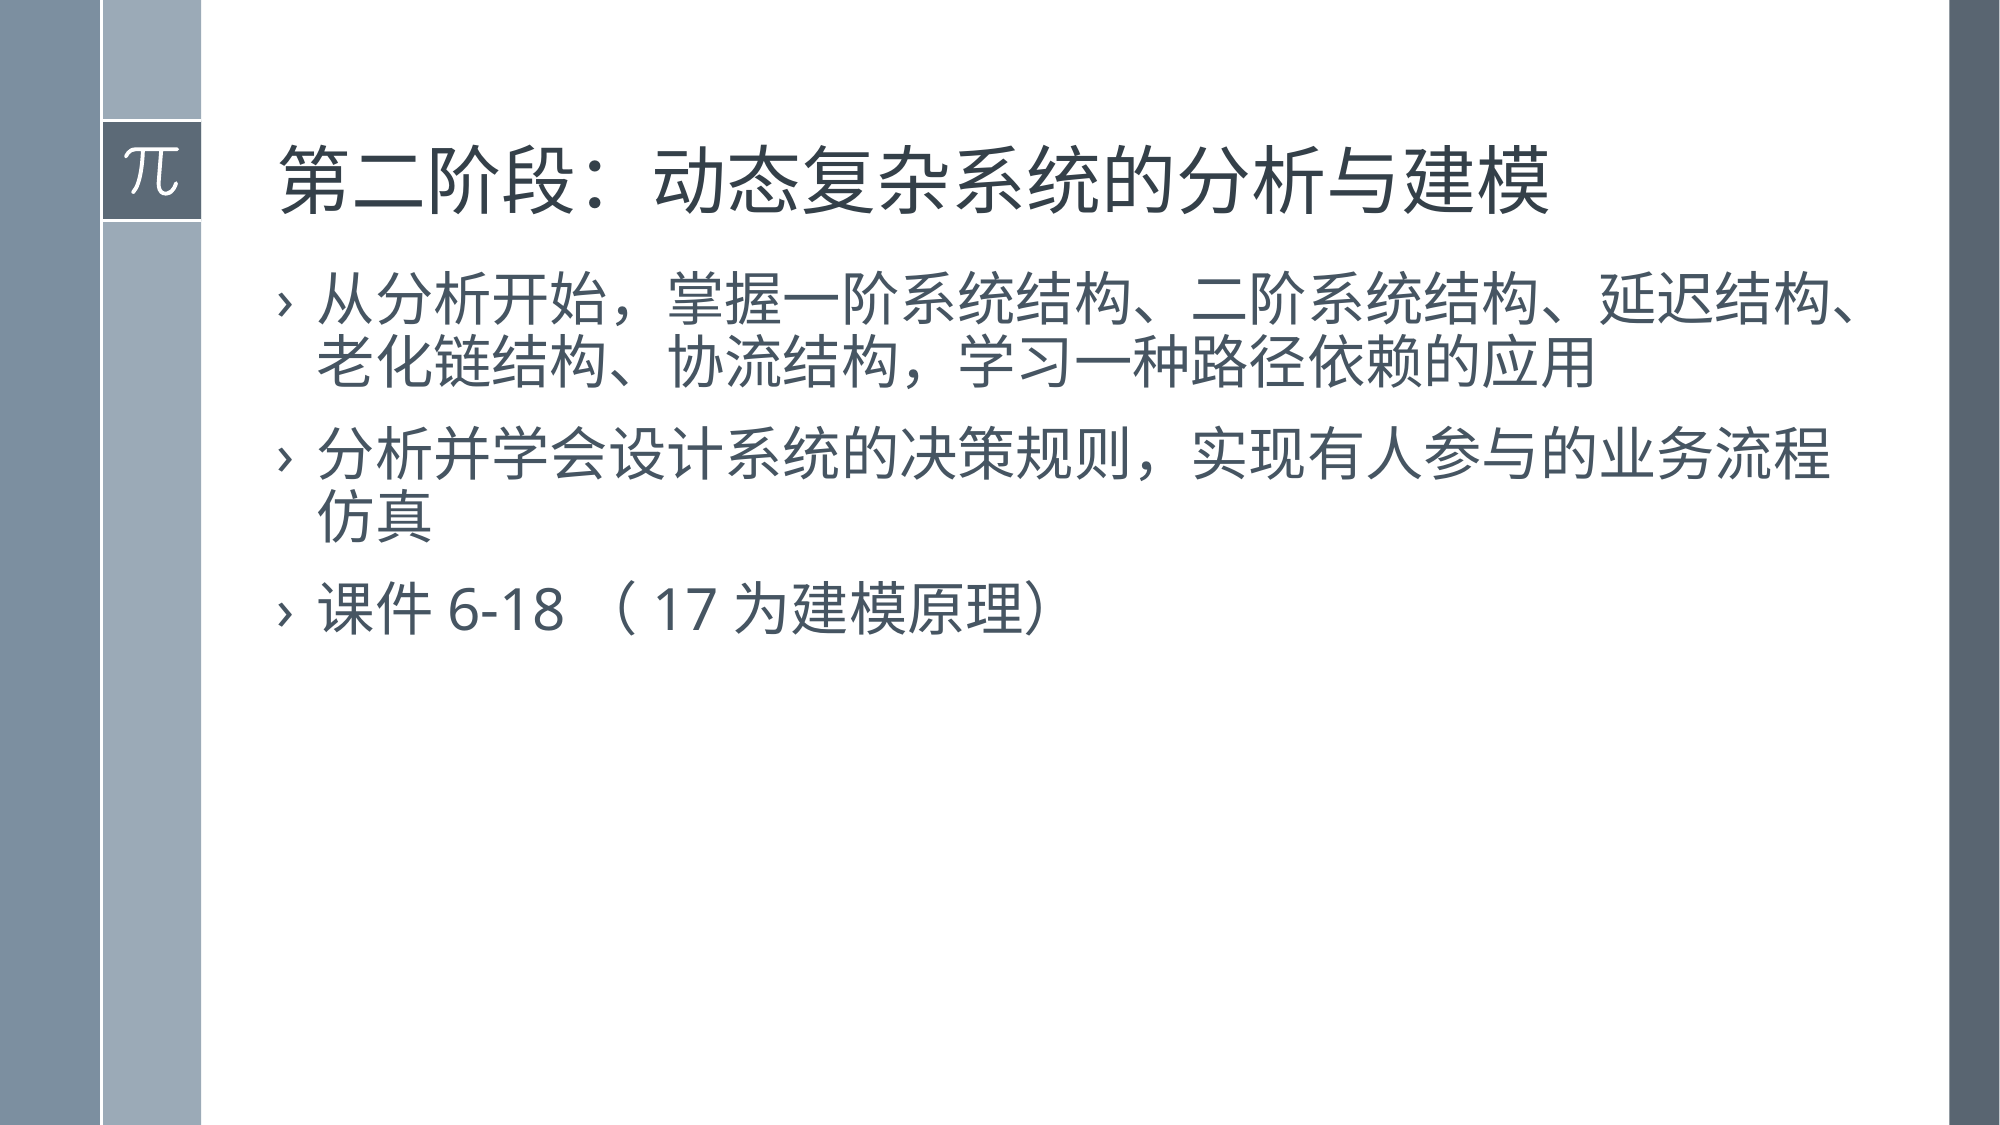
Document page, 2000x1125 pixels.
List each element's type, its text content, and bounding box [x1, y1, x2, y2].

title 第二阶段：动态复杂系统的分析与建模 [261, 29, 1867, 233]
list 从分析开始，掌握一阶系统结构、二阶系统结构、延迟结构、老化链结构、协流结构，学习一种路径依赖的应用 分析并学会设计系统的决策规则，实现有人参与的业务流程仿真 课件6-18（17为建模原理） [261, 262, 1867, 1013]
